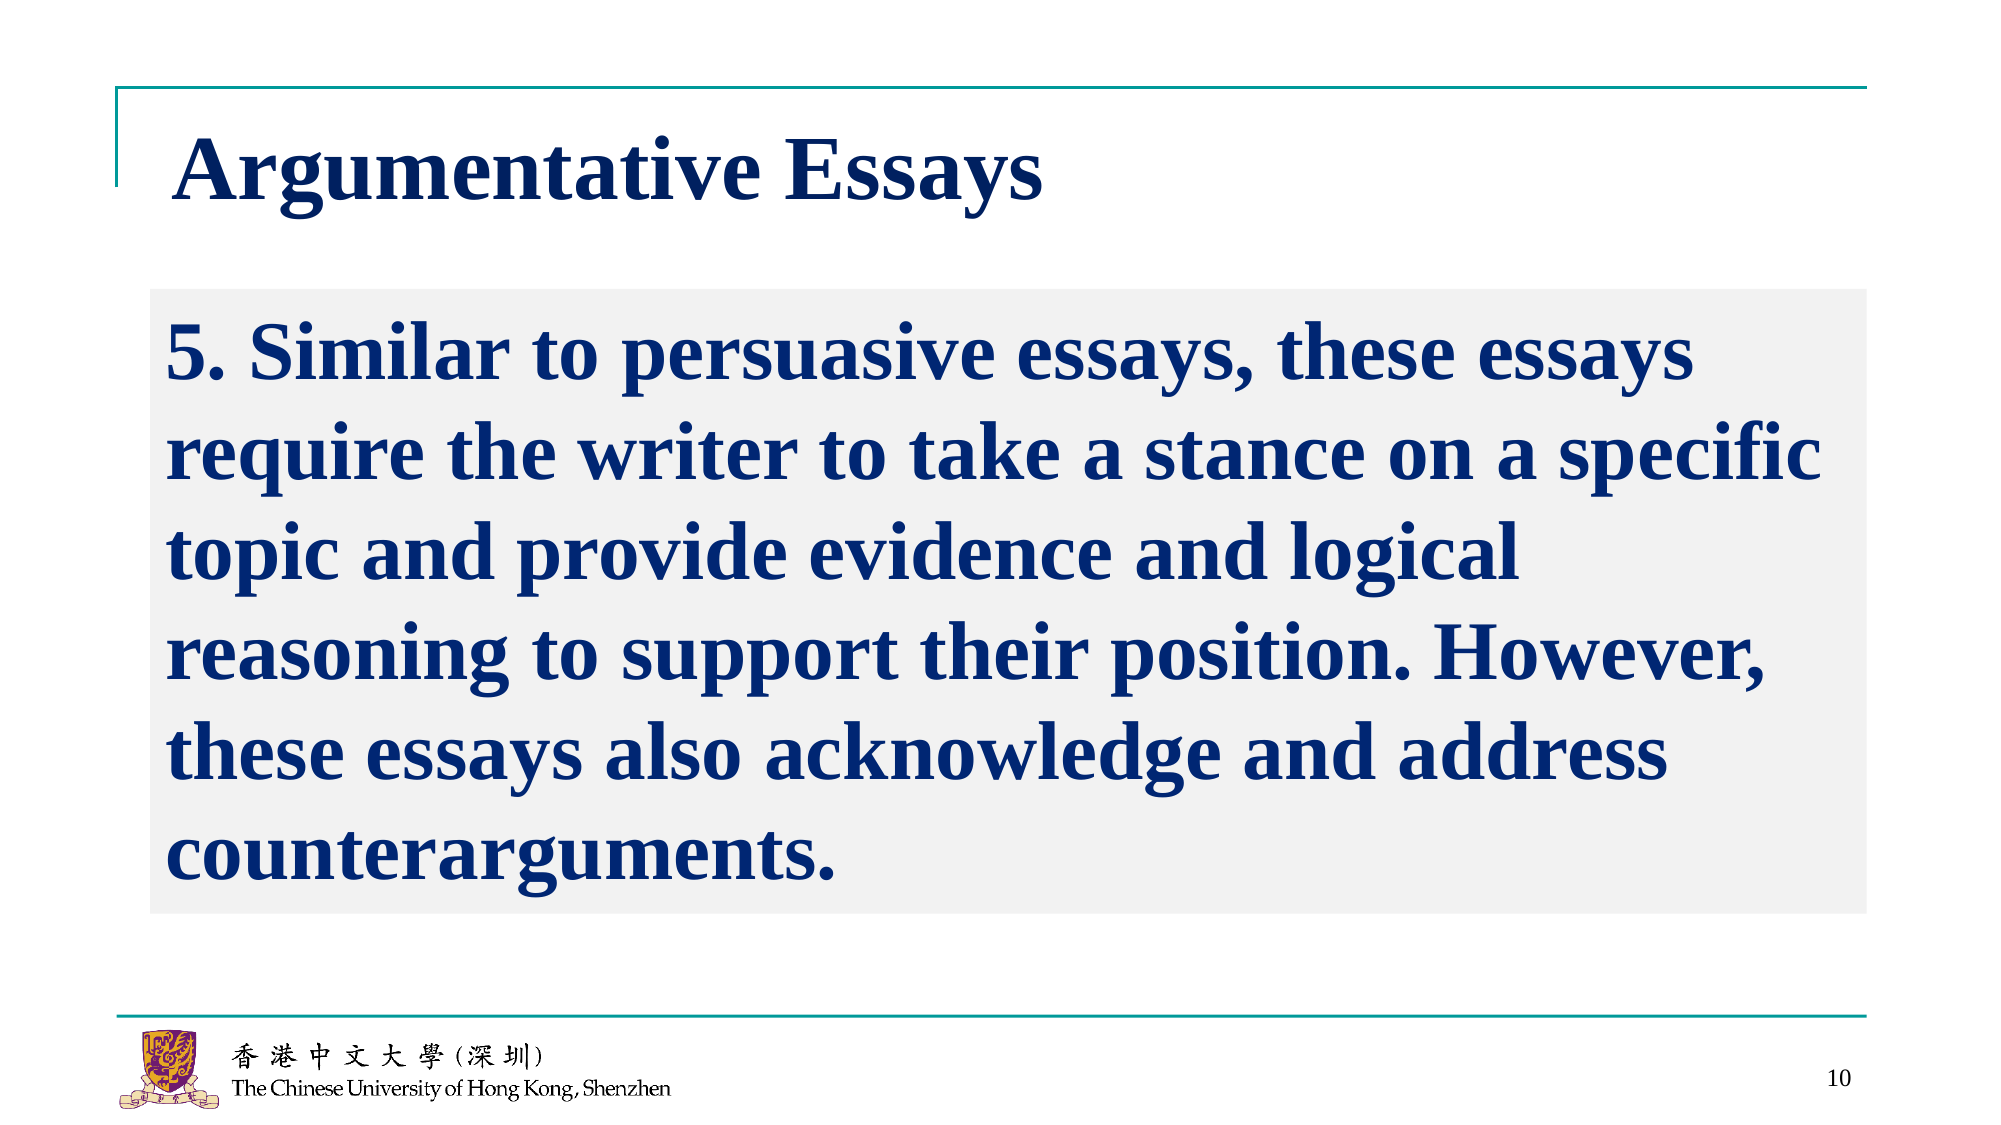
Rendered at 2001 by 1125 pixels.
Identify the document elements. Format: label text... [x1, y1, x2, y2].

title Argumentative Essays [133, 99, 1850, 247]
list 5. Similar to persuasive essays, these essays require the writer to take a stance on a specific topic and provide evidence and logical reasoning to support their position. However, these essays also acknowledge and address counterarguments. [150, 288, 1867, 914]
picture [67, 995, 723, 1125]
slide_number 10 [1399, 1023, 1867, 1100]
